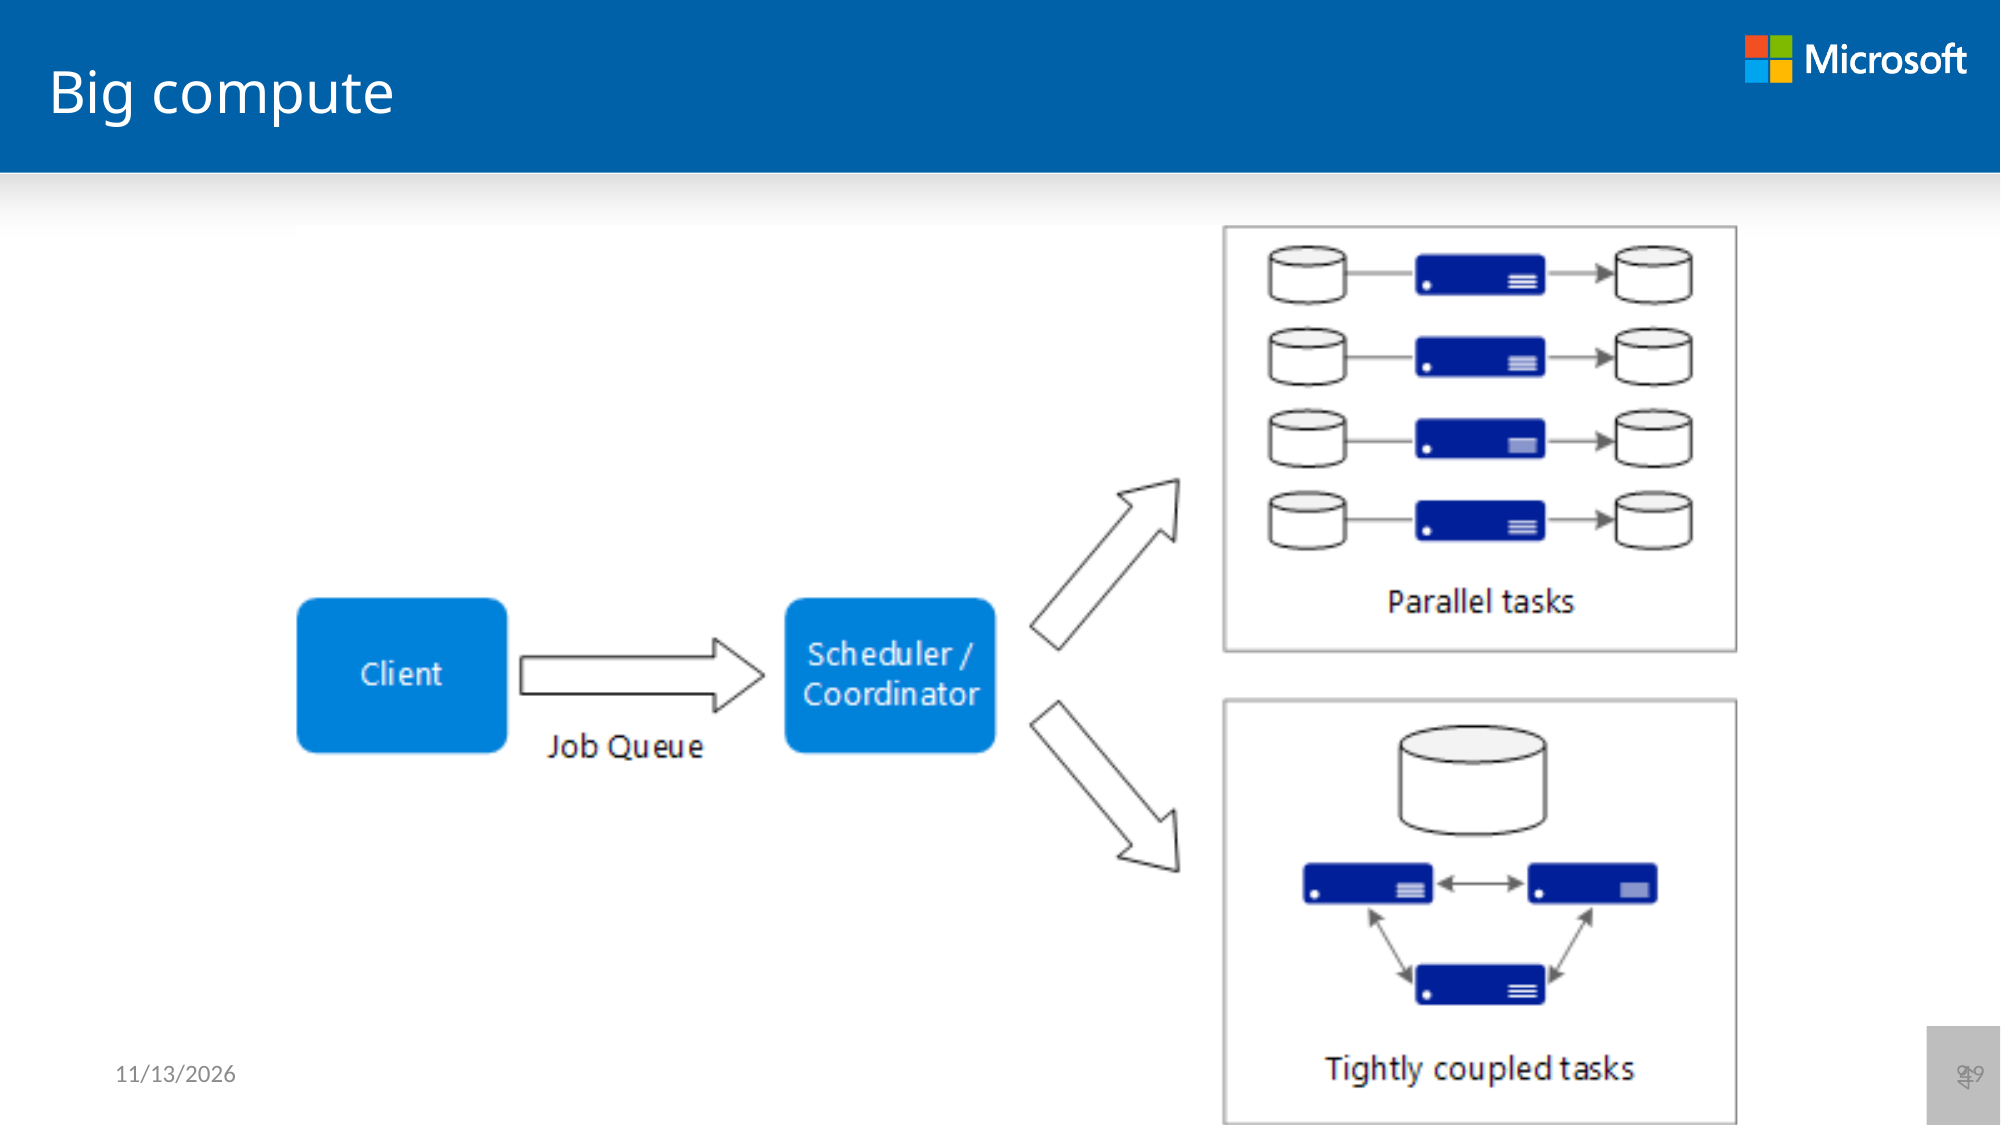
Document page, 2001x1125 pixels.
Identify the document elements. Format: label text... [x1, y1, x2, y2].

slide_number 49 [1743, 1042, 2000, 1103]
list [295, 224, 1738, 1125]
title Big compute [33, 24, 1736, 156]
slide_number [99, 1042, 289, 1103]
picture [1714, 6, 1997, 111]
